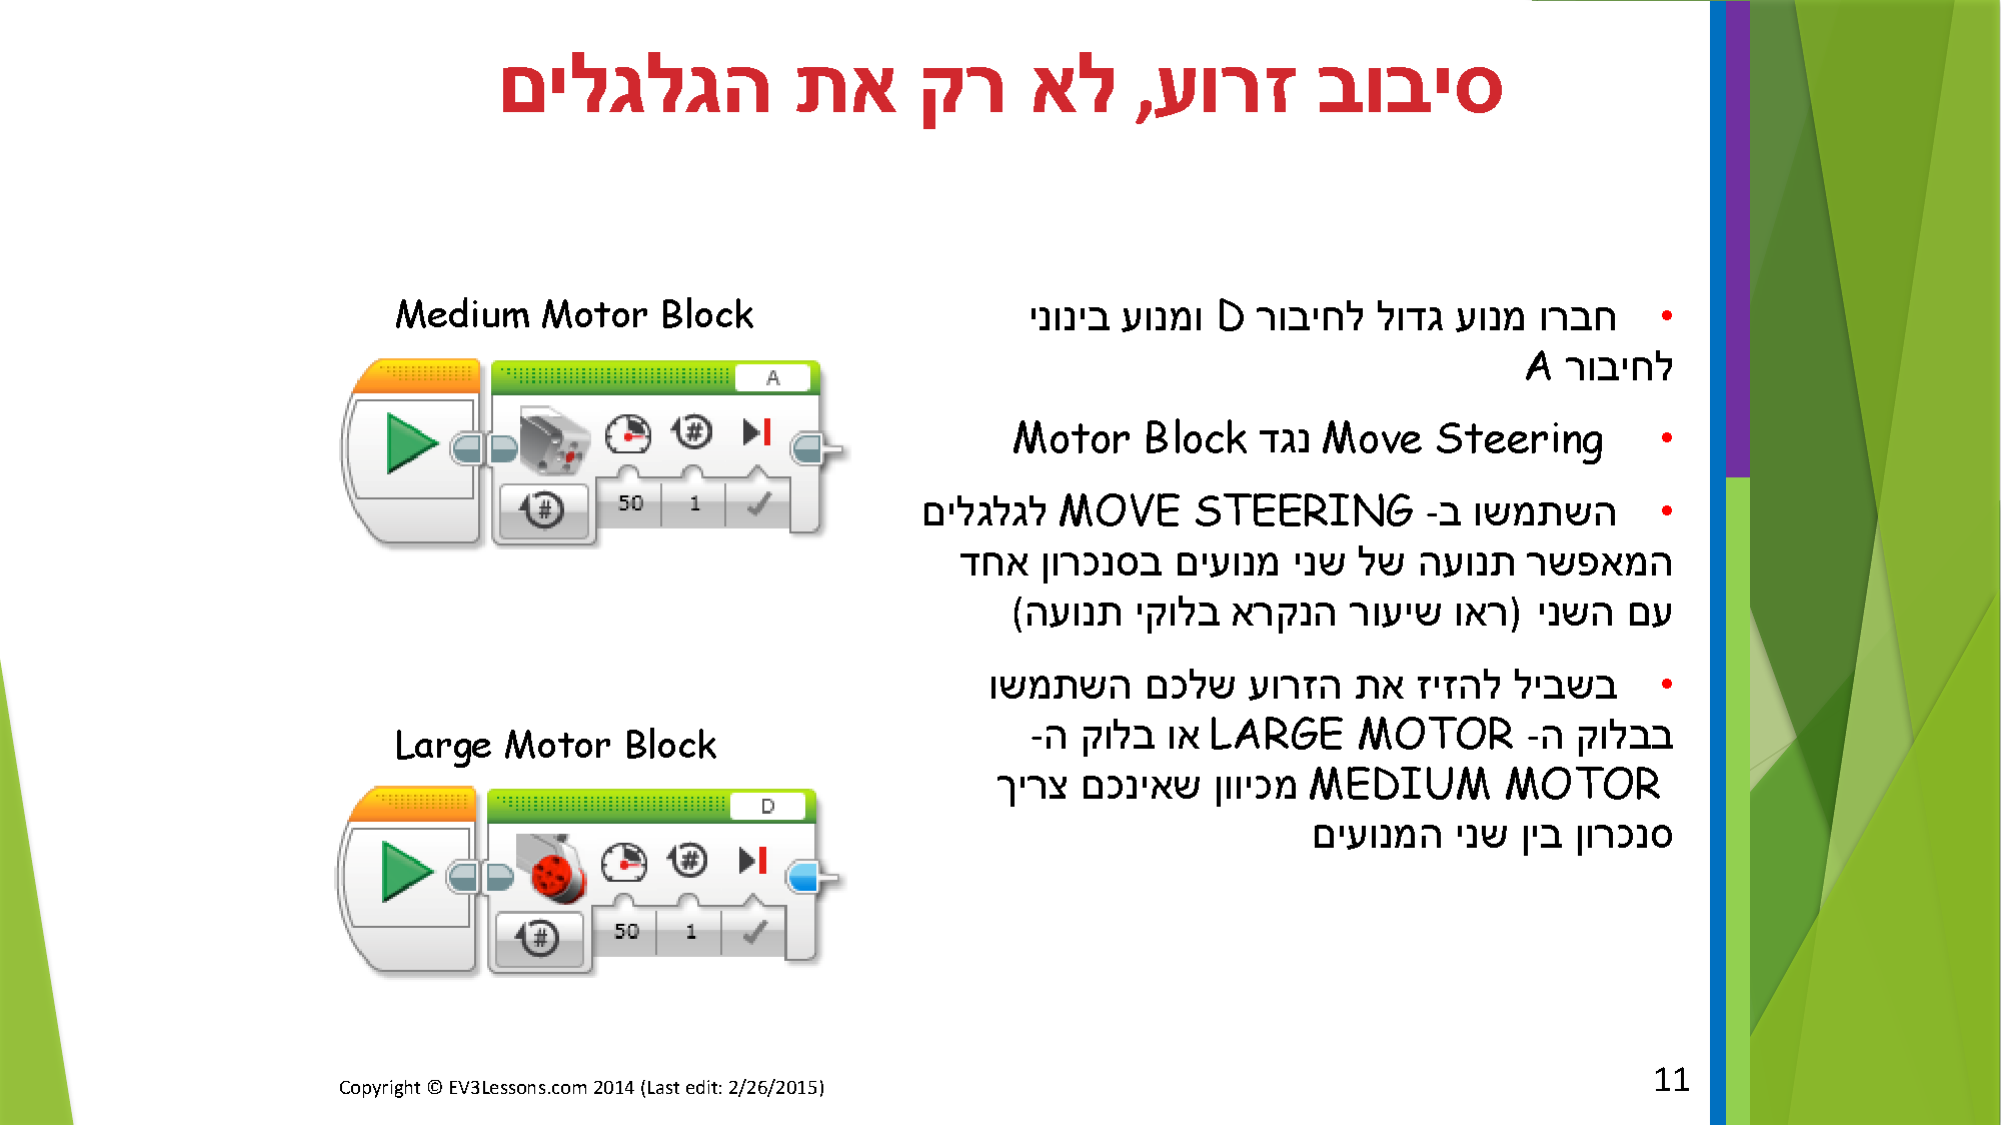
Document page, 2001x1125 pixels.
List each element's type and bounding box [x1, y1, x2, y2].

picture [249, 0, 1751, 1125]
